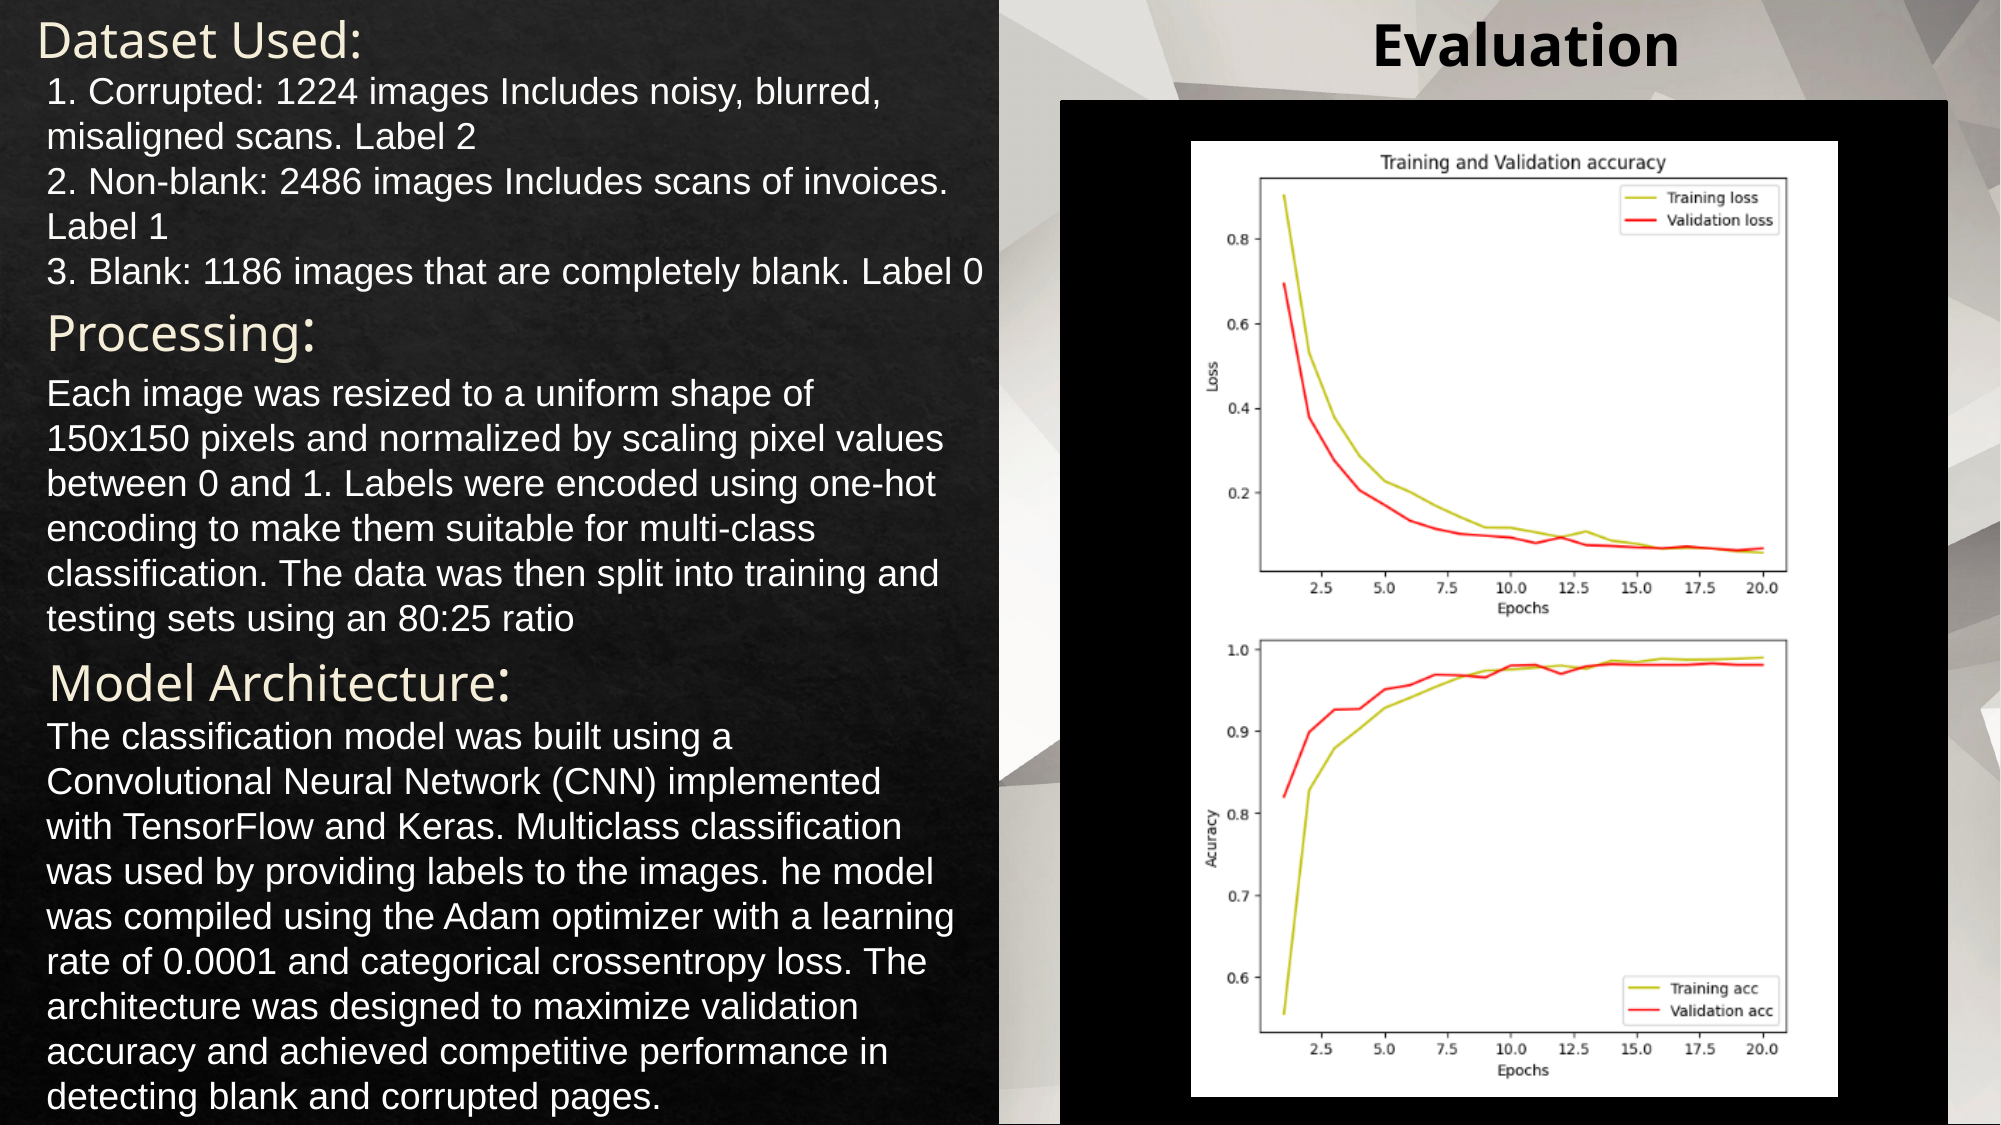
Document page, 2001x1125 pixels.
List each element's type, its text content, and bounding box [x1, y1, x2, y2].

text_box Dataset Used: [21, 0, 993, 76]
text_box Each image was resized to a uniform shape of 150x150 pixels and normalized by scaling pixel values between 0 and 1. Labels were encoded using one-hot encoding to make them suitable for multi-class classification. The data was then split into training and testing sets using an 80:25 ratio [31, 361, 977, 646]
text_box The classification model was built using a Convolutional Neural Network (CNN) implemented with TensorFlow and Keras. Multiclass classification was used by providing labels to the images. he model was compiled using the Adam optimizer with a learning rate of 0.0001 and categorical crossentropy loss. The architecture was designed to maximize validation accuracy and achieved competitive performance in detecting blank and corrupted pages. [31, 704, 972, 1125]
picture [999, 0, 2000, 1125]
text_box 1. Corrupted: 1224 images Includes noisy, blurred, misaligned scans. Label 2 2. Non-blank: 2486 images Includes scans of invoices. Label 1 3. Blank: 1186 images that are completely blank. Label 0 [31, 59, 991, 300]
text_box Model Architecture: [34, 635, 991, 721]
text_box Processing: [31, 300, 991, 371]
